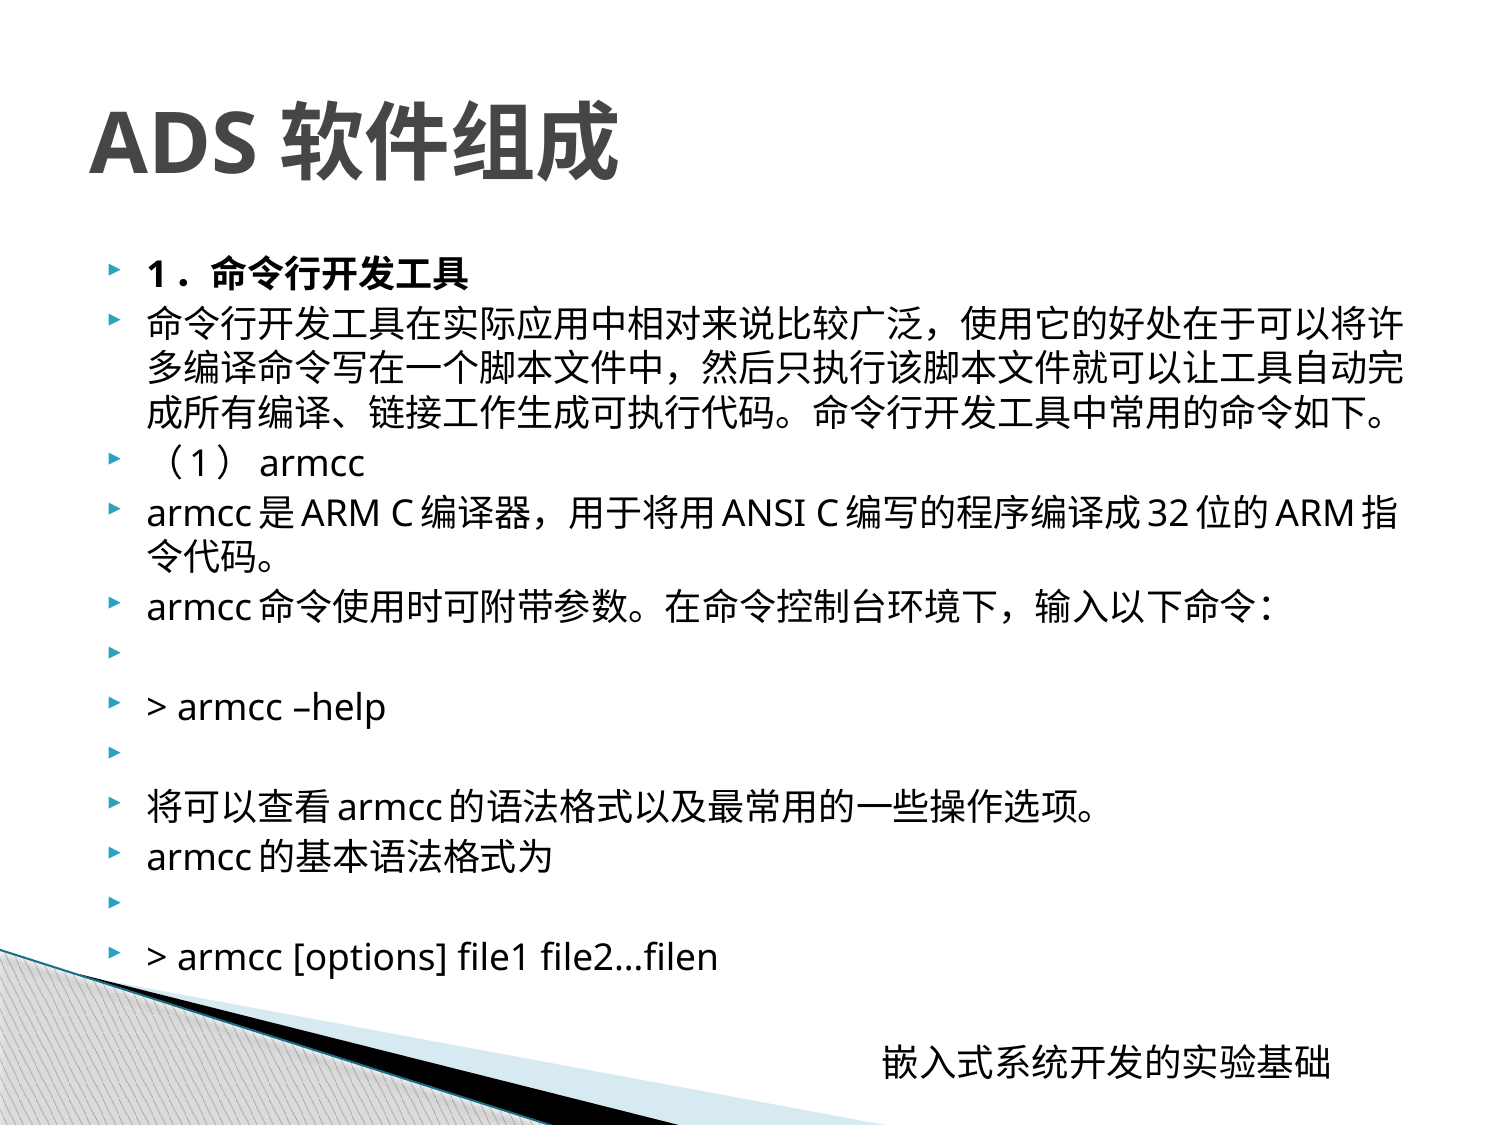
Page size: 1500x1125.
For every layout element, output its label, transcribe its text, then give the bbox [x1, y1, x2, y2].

text_box 嵌入式系统开发的实验基础 [867, 1031, 1430, 1091]
title ADS软件组成 [75, 45, 1425, 233]
list 1．命令行开发工具 命令行开发工具在实际应用中相对来说比较广泛，使用它的好处在于可以将许多编译命令写在一个脚本文件中，然后只执行该脚本文件就可以让工具自动完成所有编译、链接工作生成可执行代码。命令行开发工具中常用的命令如下。 （1）armcc armcc是ARM C编译器，用于将用ANSI C编写的程序编译成32位的ARM指令代码。 armcc命令使用时可附带参数。在命令控制台环境下，输入以下命令： > armcc –help 将可以查看armcc的语法格式以及最常用的一些操作选项。 armcc的基本语法格式为 > armcc [options] file1 file2…filen [75, 243, 1425, 986]
